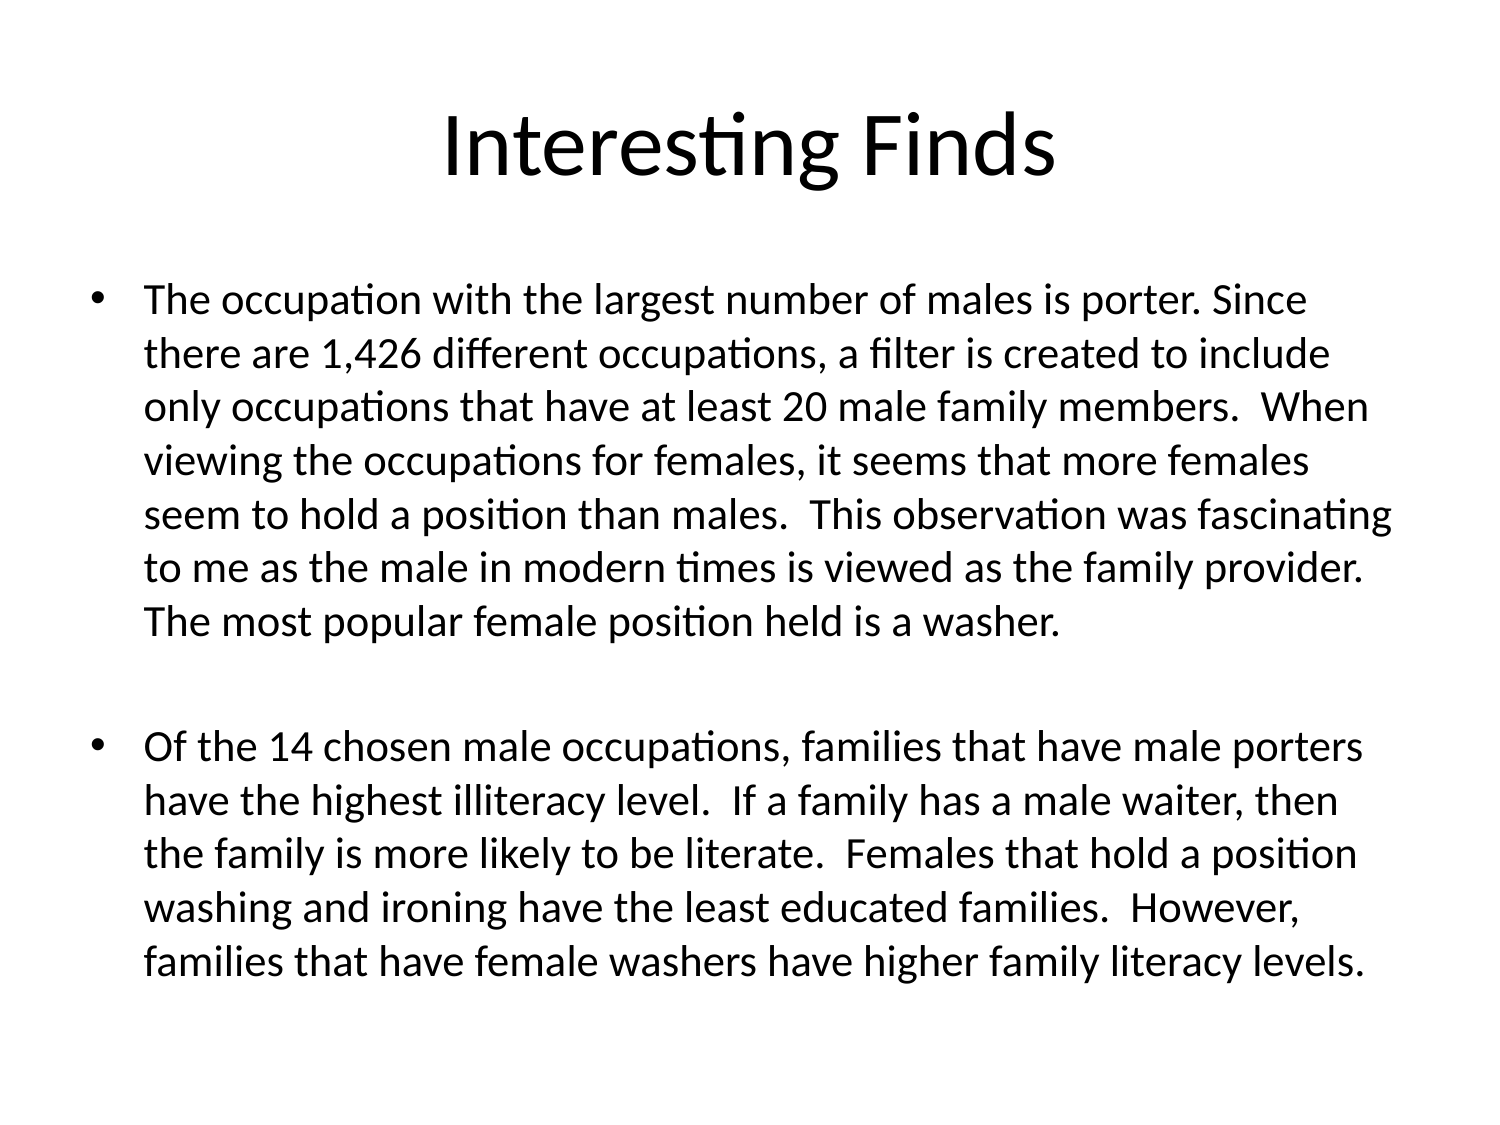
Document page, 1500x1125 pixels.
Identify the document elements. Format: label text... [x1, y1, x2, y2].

list The occupation with the largest number of males is porter. Since there are 1,426 different occupations, a filter is created to include only occupations that have at least 20 male family members. When viewing the occupations for females, it seems that more females seem to hold a position than males. This observation was fascinating to me as the male in modern times is viewed as the family provider. The most popular female position held is a washer. Of the 14 chosen male occupations, families that have male porters have the highest illiteracy level. If a family has a male waiter, then the family is more likely to be literate. Females that hold a position washing and ironing have the least educated families. However, families that have female washers have higher family literacy levels. [75, 262, 1425, 1005]
title Interesting Finds [75, 45, 1425, 233]
